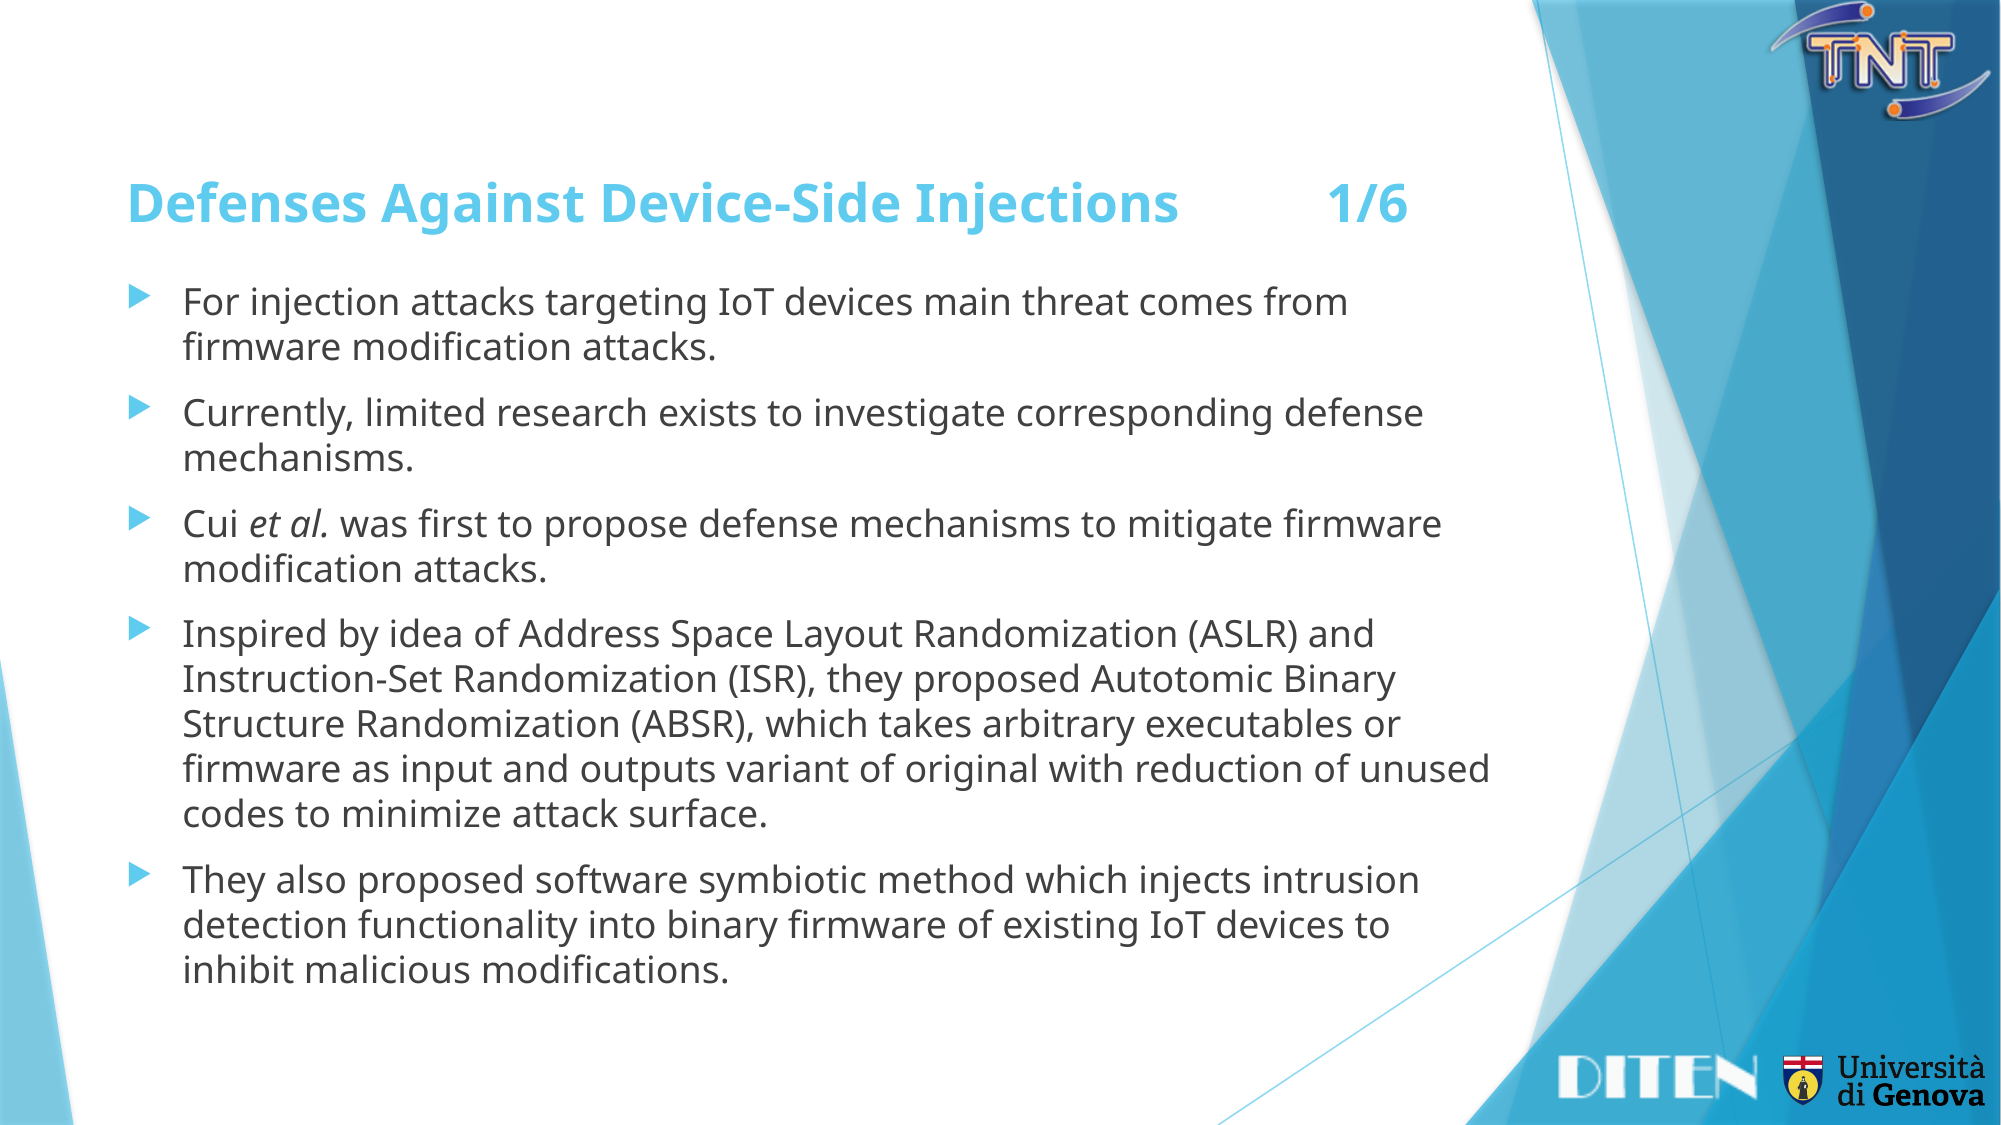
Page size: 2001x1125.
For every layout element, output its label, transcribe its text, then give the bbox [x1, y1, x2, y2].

picture [1759, 0, 1994, 121]
picture [1557, 1050, 1985, 1110]
list For injection attacks targeting IoT devices main threat comes from firmware modification attacks. Currently, limited research exists to investigate corresponding defense mechanisms. Cui et al. was first to propose defense mechanisms to mitigate firmware modification attacks. Inspired by idea of Address Space Layout Randomization (ASLR) and Instruction-Set Randomization (ISR), they proposed Autotomic Binary Structure Randomization (ABSR), which takes arbitrary executables or firmware as input and outputs variant of original with reduction of unused codes to minimize attack surface. They also proposed software symbiotic method which injects intrusion detection functionality into binary firmware of existing IoT devices to inhibit malicious modifications. [111, 270, 1522, 992]
title Defenses Against Device-Side Injections 1/6 [111, 99, 1522, 220]
